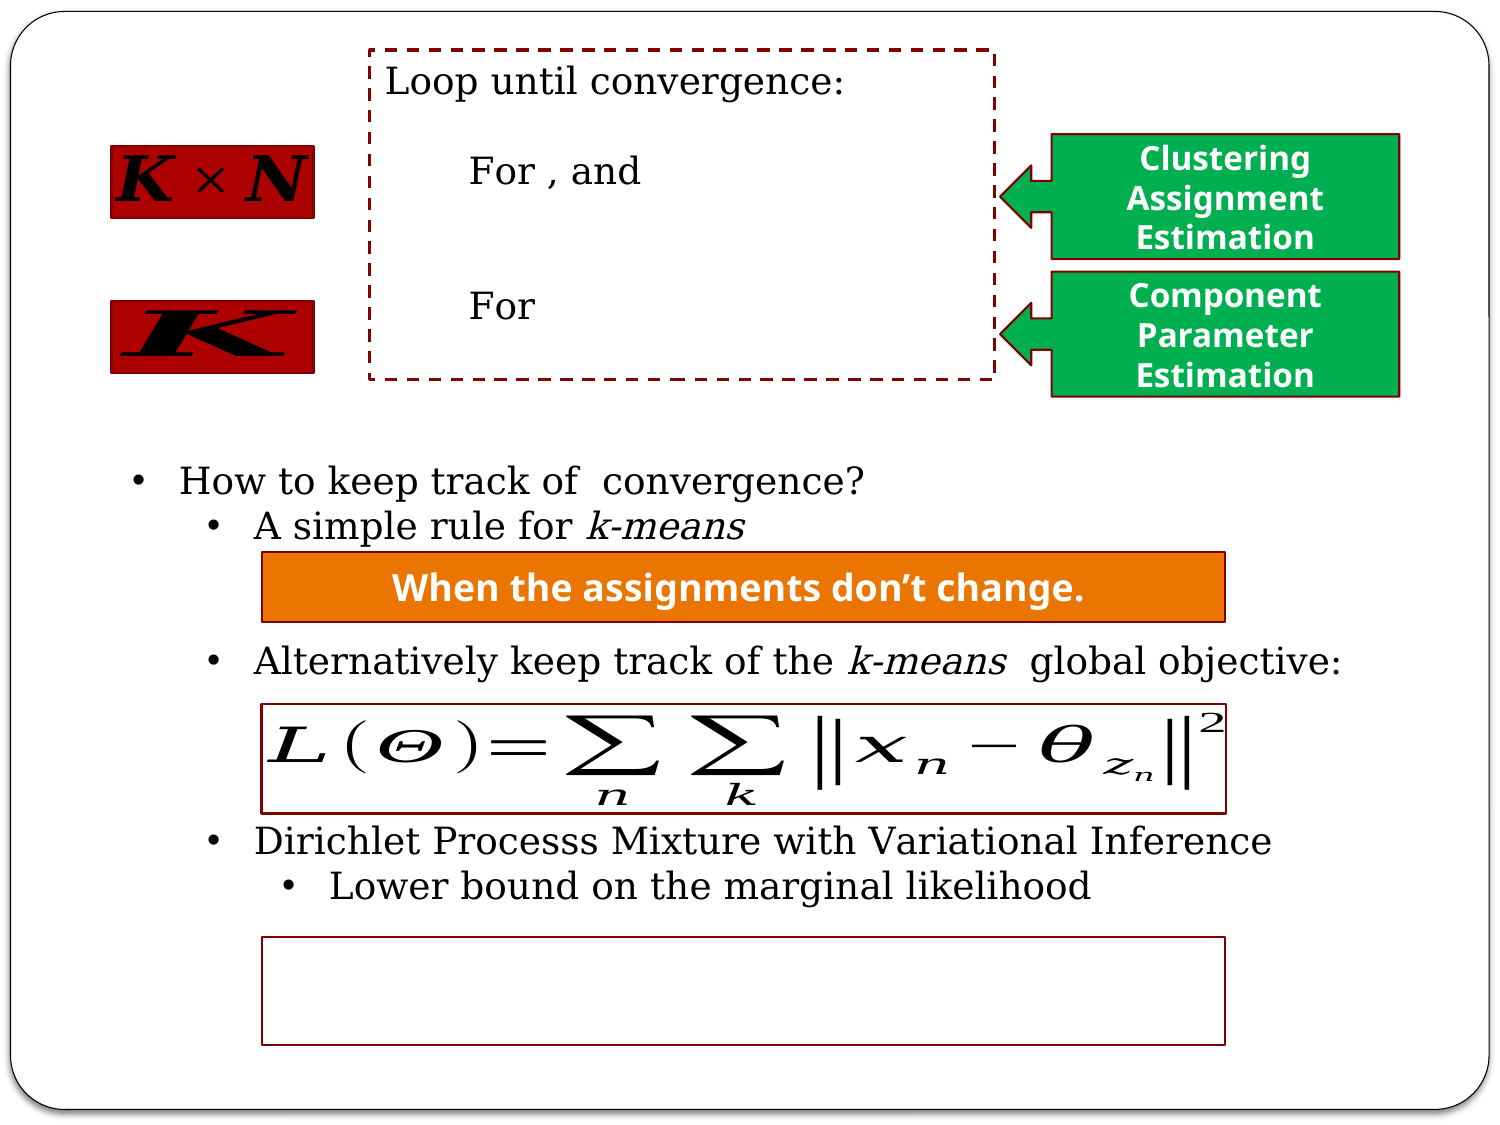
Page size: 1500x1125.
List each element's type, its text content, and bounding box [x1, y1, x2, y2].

text_box Component Parameter Estimation [999, 270, 1401, 398]
text_box How to keep track of convergence? A simple rule for k-means Alternatively keep track of the k-means global objective: Dirichlet Processs Mixture with Variational Inference Lower bound on the marginal likelihood [117, 449, 1400, 1005]
text_box When the assignments don’t change. [261, 551, 1226, 623]
text_box Clustering Assignment Estimation [999, 133, 1401, 261]
